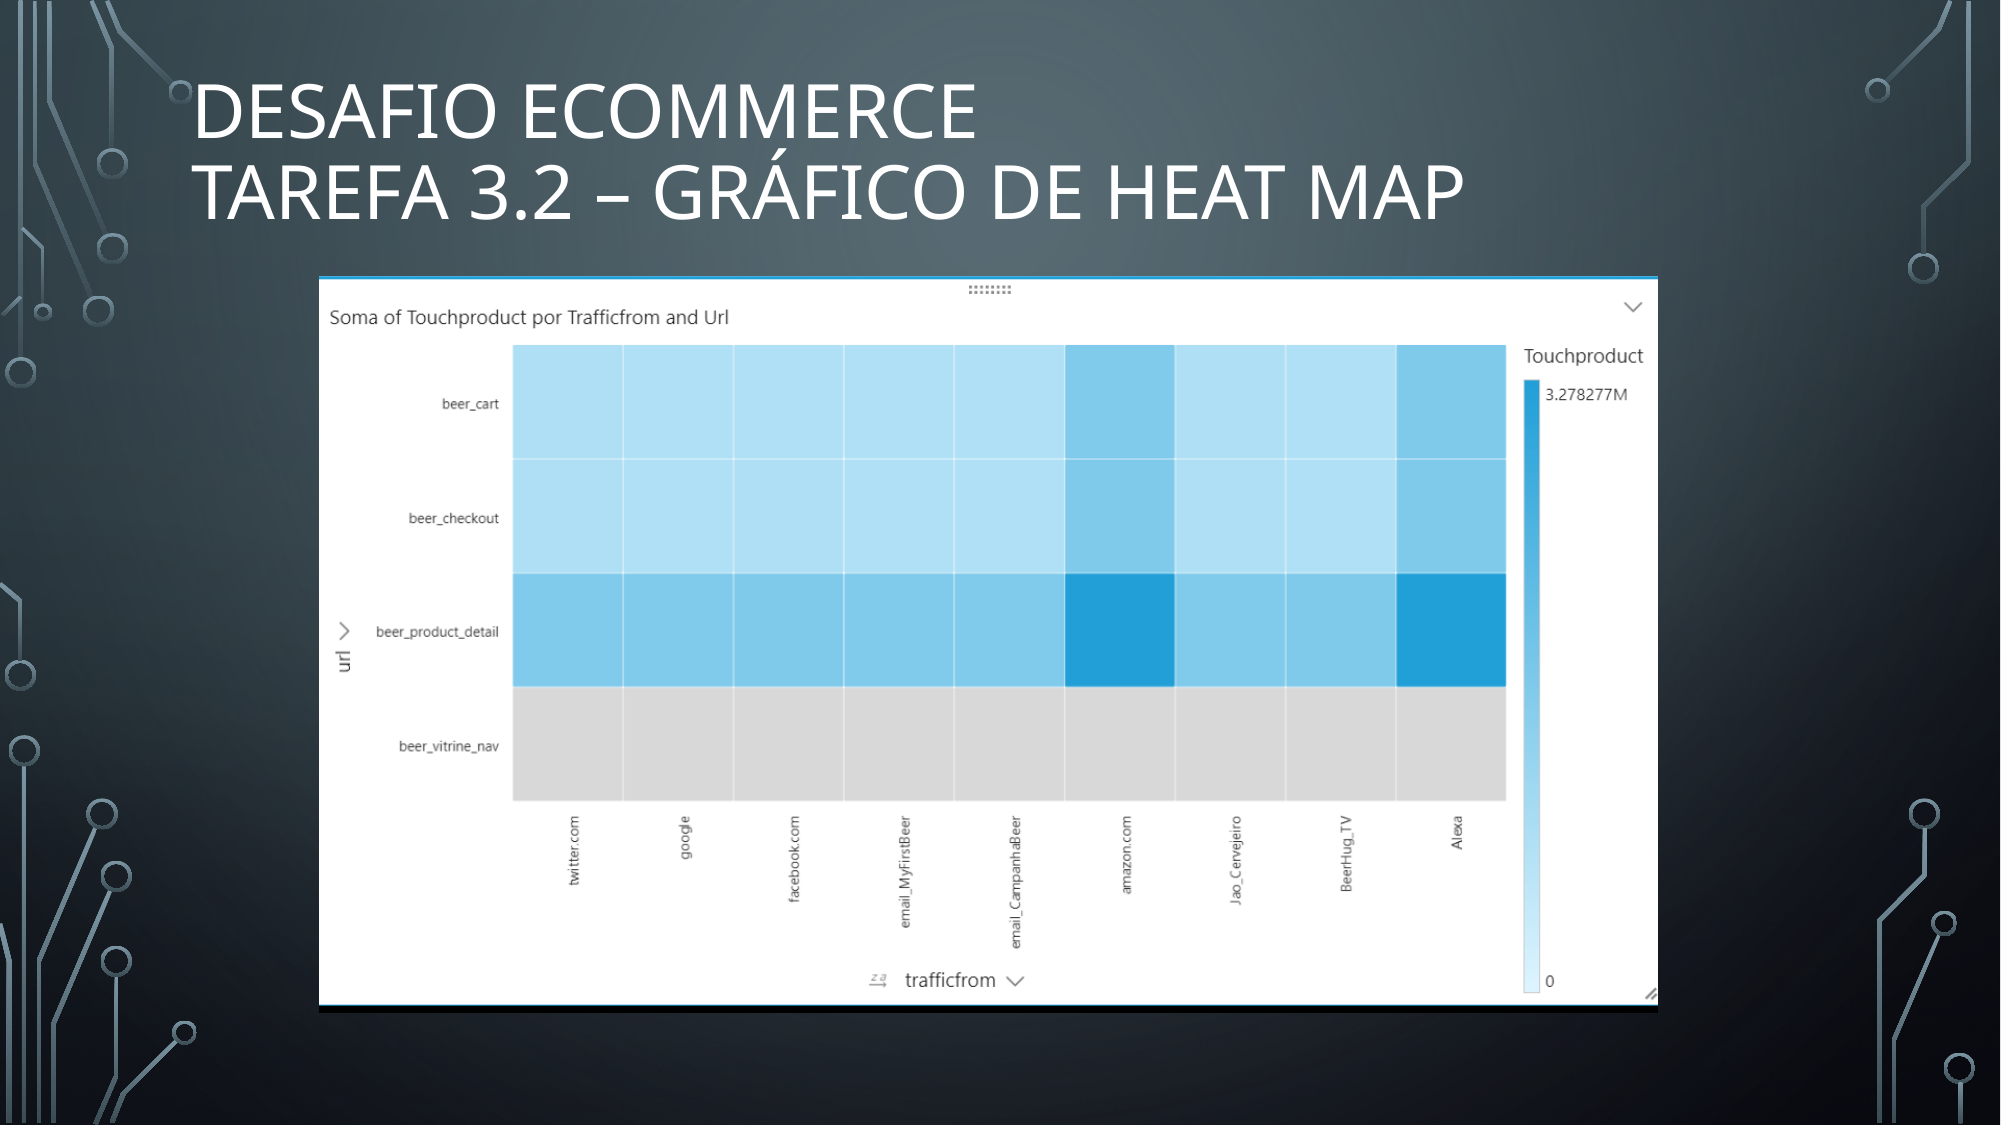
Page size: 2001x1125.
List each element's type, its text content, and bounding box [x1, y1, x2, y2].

picture [318, 275, 1659, 1014]
title Desafio ecommerce Tarefa 3.2 – gráfico de HEAT MAP [175, 33, 1801, 277]
